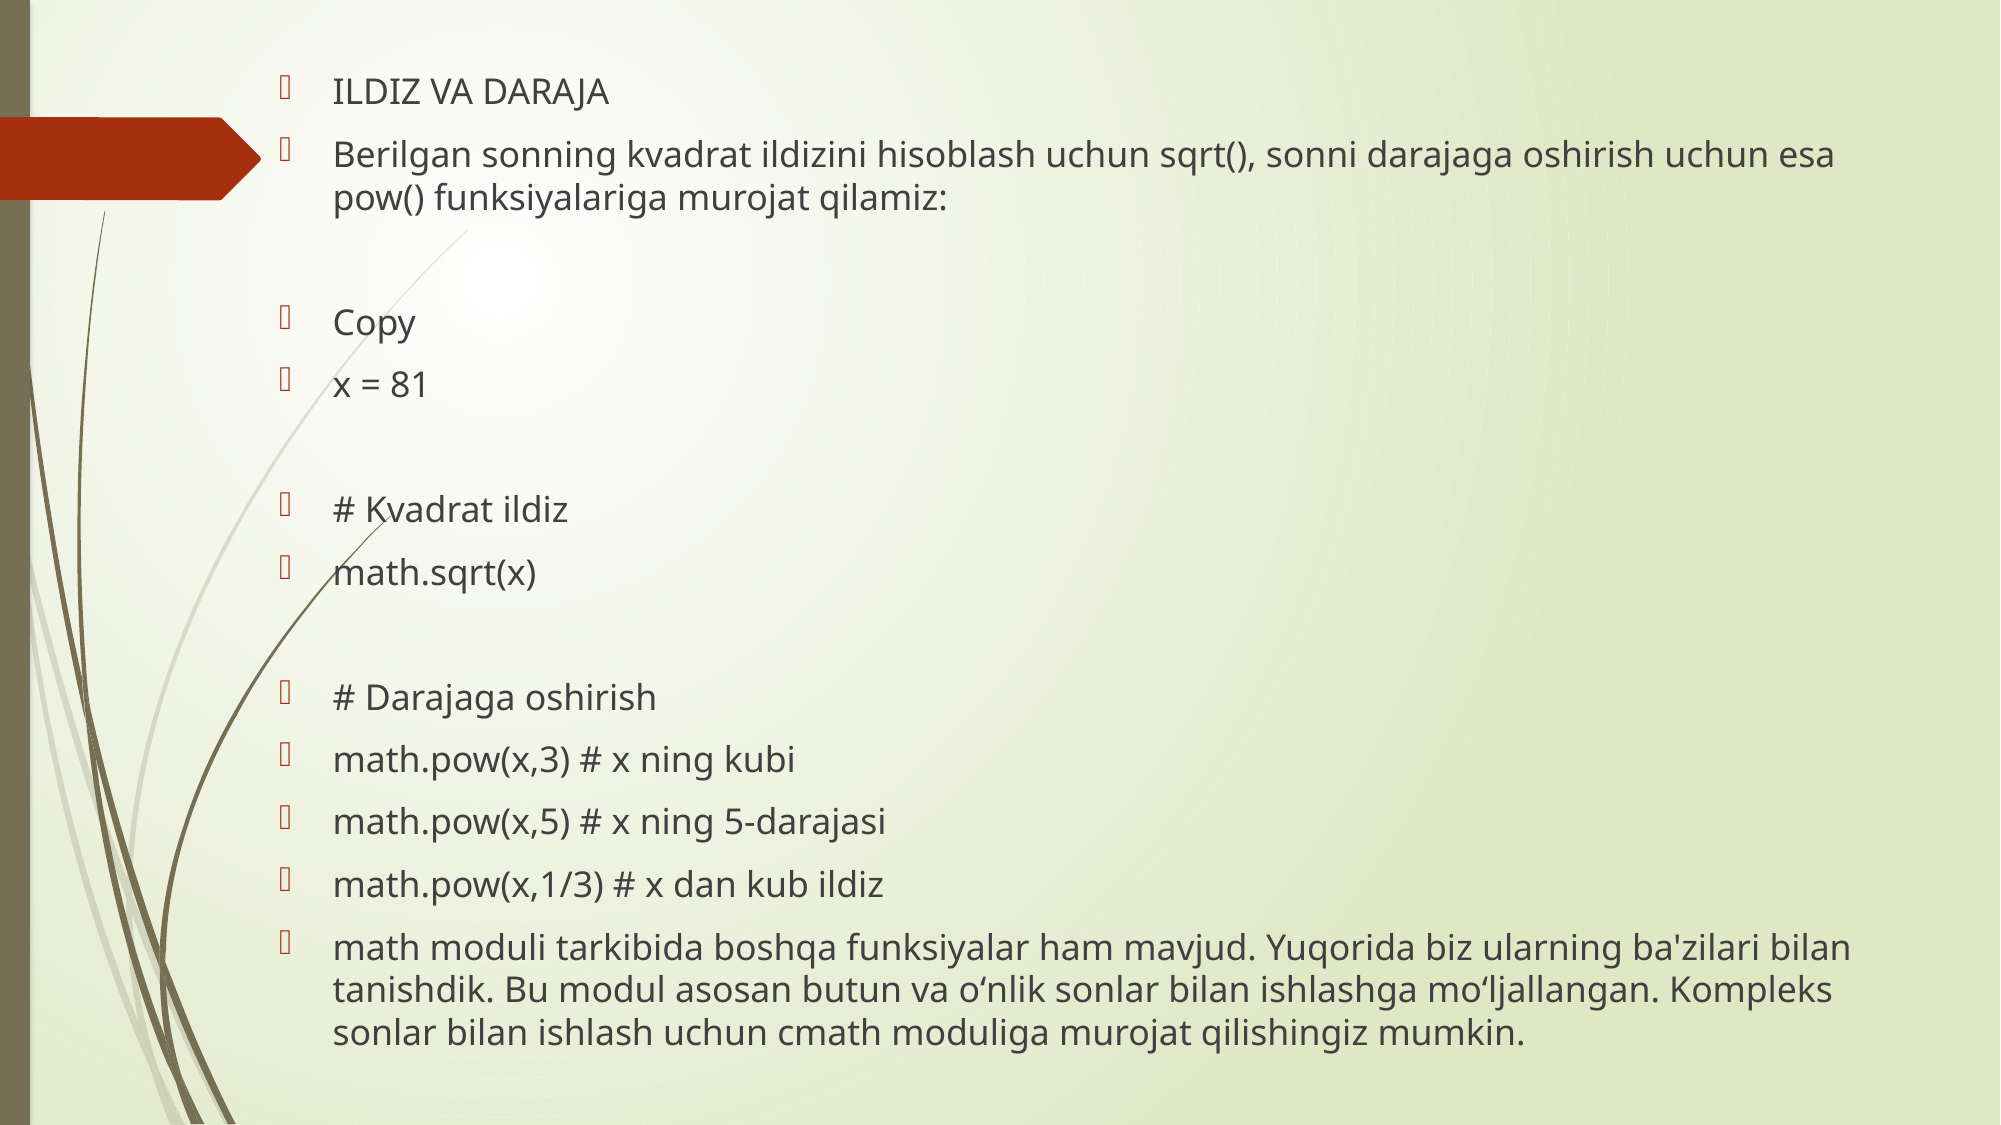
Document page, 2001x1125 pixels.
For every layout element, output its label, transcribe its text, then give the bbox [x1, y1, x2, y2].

list ILDIZ VA DARAJA Berilgan sonning kvadrat ildizini hisoblash uchun sqrt(), sonni darajaga oshirish uchun esa pow() funksiyalariga murojat qilamiz: Copy x = 81 # Kvadrat ildiz math.sqrt(x) # Darajaga oshirish math.pow(x,3) # x ning kubi math.pow(x,5) # x ning 5-darajasi math.pow(x,1/3) # x dan kub ildiz math moduli tarkibida boshqa funksiyalar ham mavjud. Yuqorida biz ularning ba'zilari bilan tanishdik. Bu modul asosan butun va oʻnlik sonlar bilan ishlashga moʻljallangan. Kompleks sonlar bilan ishlash uchun cmath moduliga murojat qilishingiz mumkin. [264, 61, 1923, 1064]
